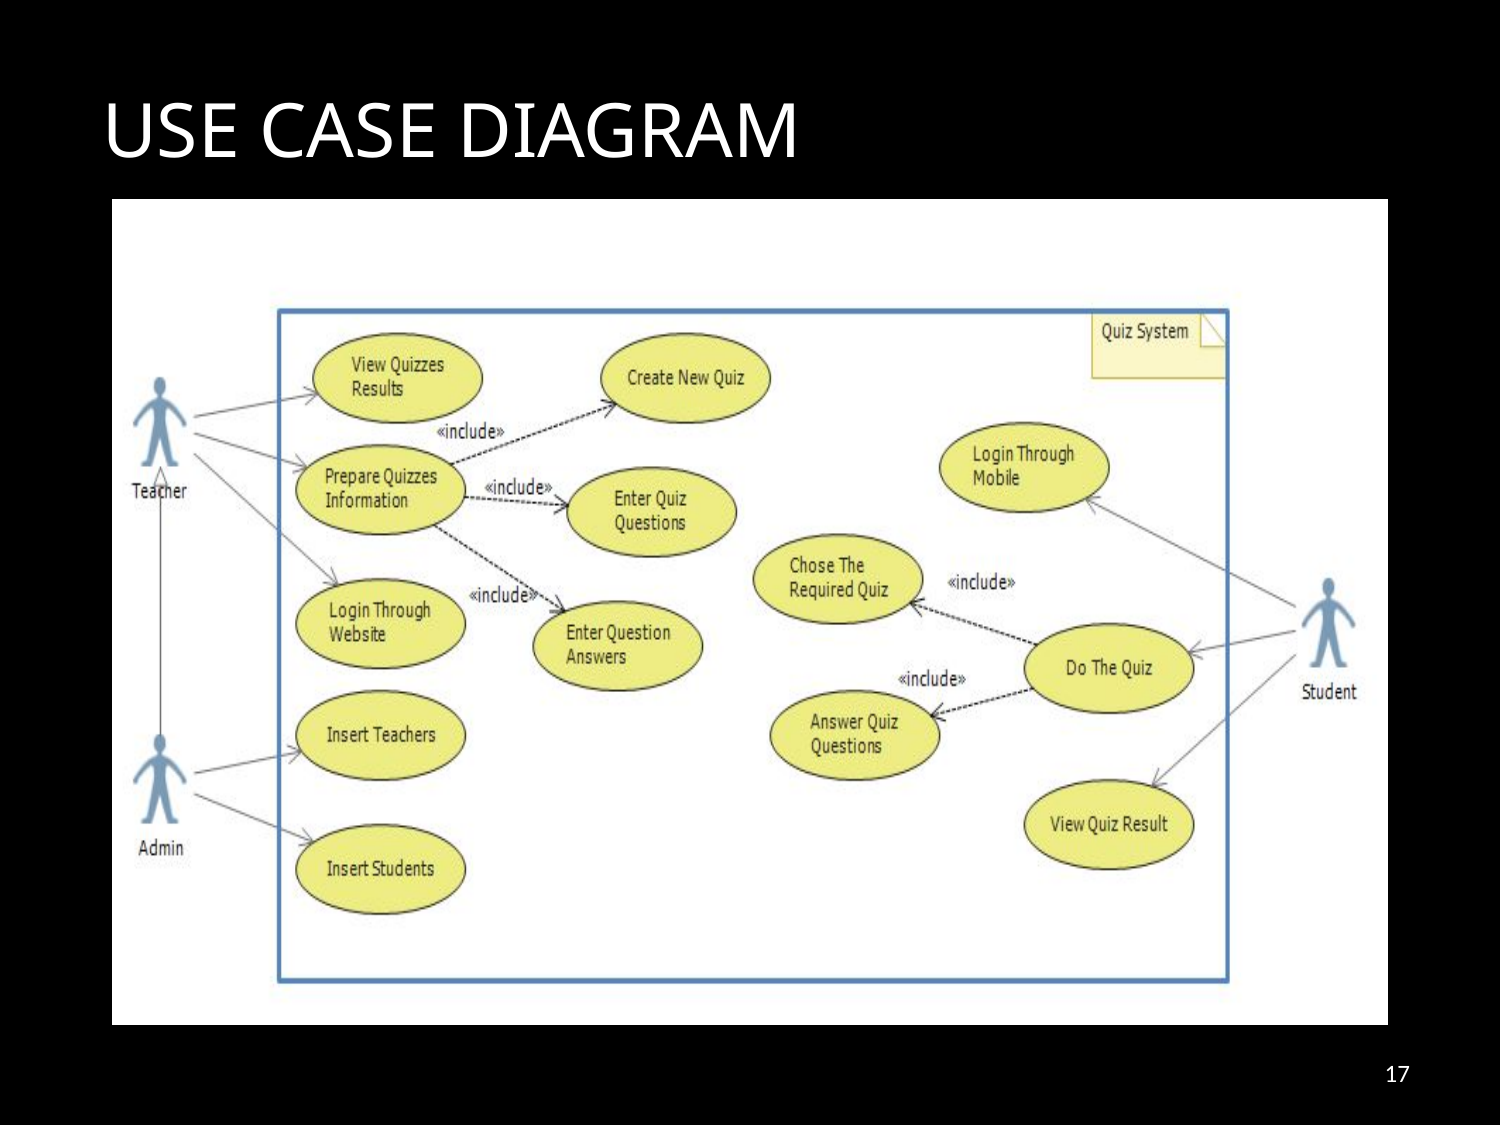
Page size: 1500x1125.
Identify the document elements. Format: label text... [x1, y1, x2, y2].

picture [112, 199, 1388, 1026]
text_box USE CASE DIAGRAM [87, 74, 1100, 180]
slide_number 17 [1074, 1042, 1425, 1103]
